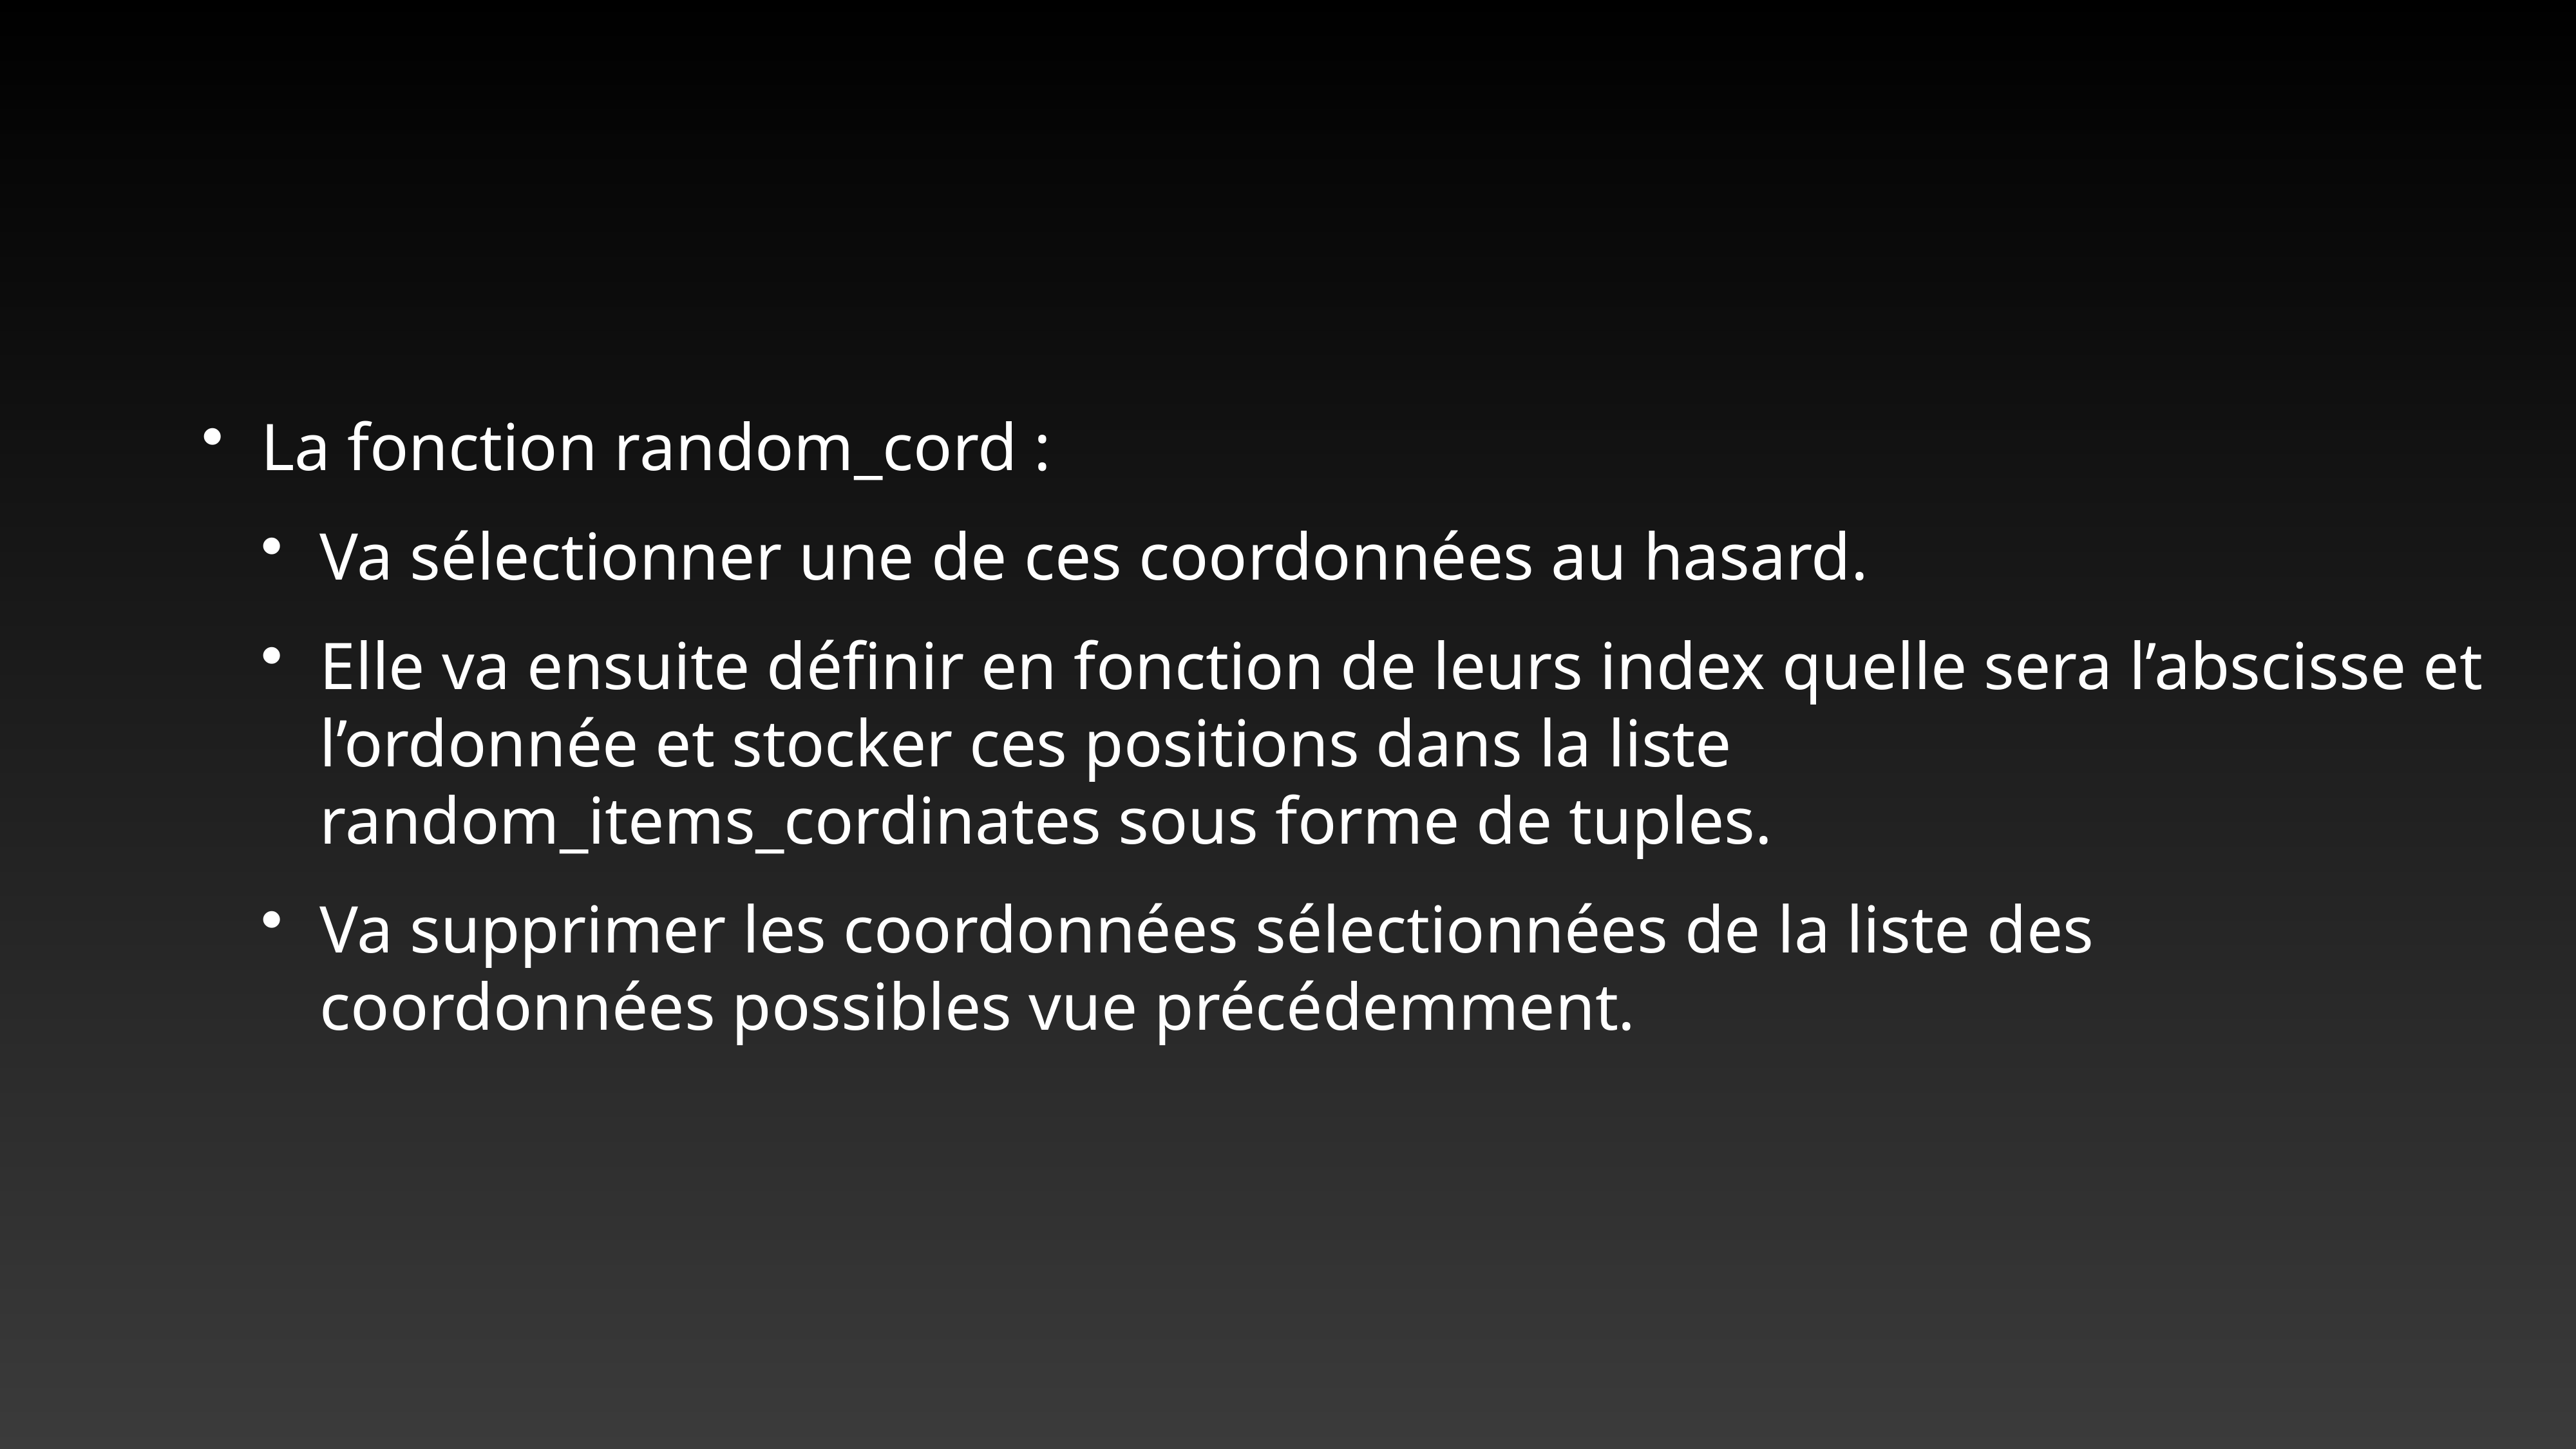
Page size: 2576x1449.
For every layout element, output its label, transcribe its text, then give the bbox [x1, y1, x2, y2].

text_box La fonction random_cord : Va sélectionner une de ces coordonnées au hasard. Elle va ensuite définir en fonction de leurs index quelle sera l’abscisse et l’ordonnée et stocker ces positions dans la liste random_items_cordinates sous forme de tuples. Va supprimer les coordonnées sélectionnées de la liste des coordonnées possibles vue précédemment. [78, 400, 2498, 1049]
